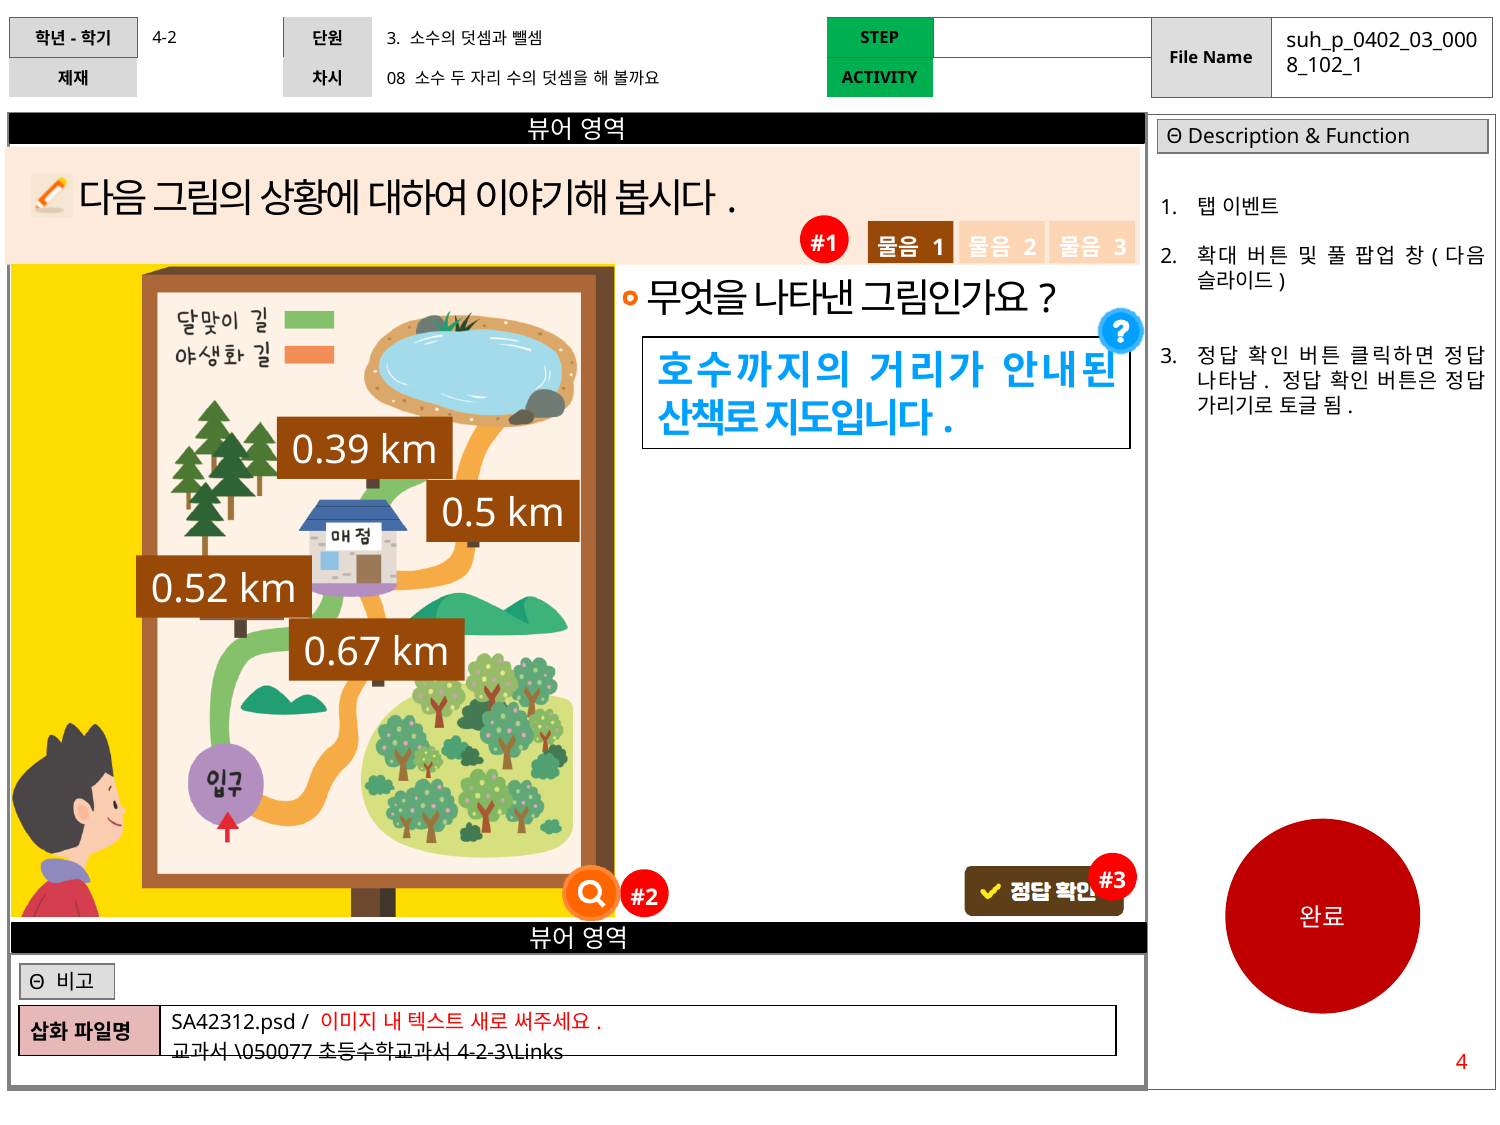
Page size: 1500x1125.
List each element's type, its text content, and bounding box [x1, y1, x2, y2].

picture [1091, 302, 1152, 362]
table_header Θ Description & Function [1158, 120, 1487, 152]
text_box #2 [625, 867, 671, 920]
picture [10, 264, 621, 923]
text_box 완료 [1223, 816, 1423, 1016]
text_box #1 [797, 213, 851, 266]
text_box #3 [1090, 850, 1140, 897]
picture [963, 863, 1126, 918]
text_box suh_p_0402_03_0008_102_1 [1271, 18, 1500, 84]
text_box 탭 이벤트 확대 버튼 및 풀 팝업 창(다음 슬라이드) 정답 확인 버튼 클릭하면 정답 나타남. 정답 확인 버튼은 정답 가리기로 토글 됨. [1145, 160, 1500, 451]
picture [619, 287, 640, 308]
table_header 삽화 파일명 [20, 1006, 159, 1055]
text_box 다음 그림의 상황에 대하여 이야기해 봅시다. [63, 165, 1150, 228]
text_box [3, 145, 1142, 267]
text_box 무엇을 나타낸 그림인가요? [631, 266, 1140, 329]
table_header SA42312.psd / 이미지 내 텍스트 새로 써주세요. 교과서\050077초등수학교과서4-2-3\Links [161, 1006, 1115, 1055]
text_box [860, 211, 1145, 264]
text_box 호수까지의 거리가 안내된 산책로 지도입니다. [642, 337, 1131, 449]
picture [31, 173, 73, 218]
